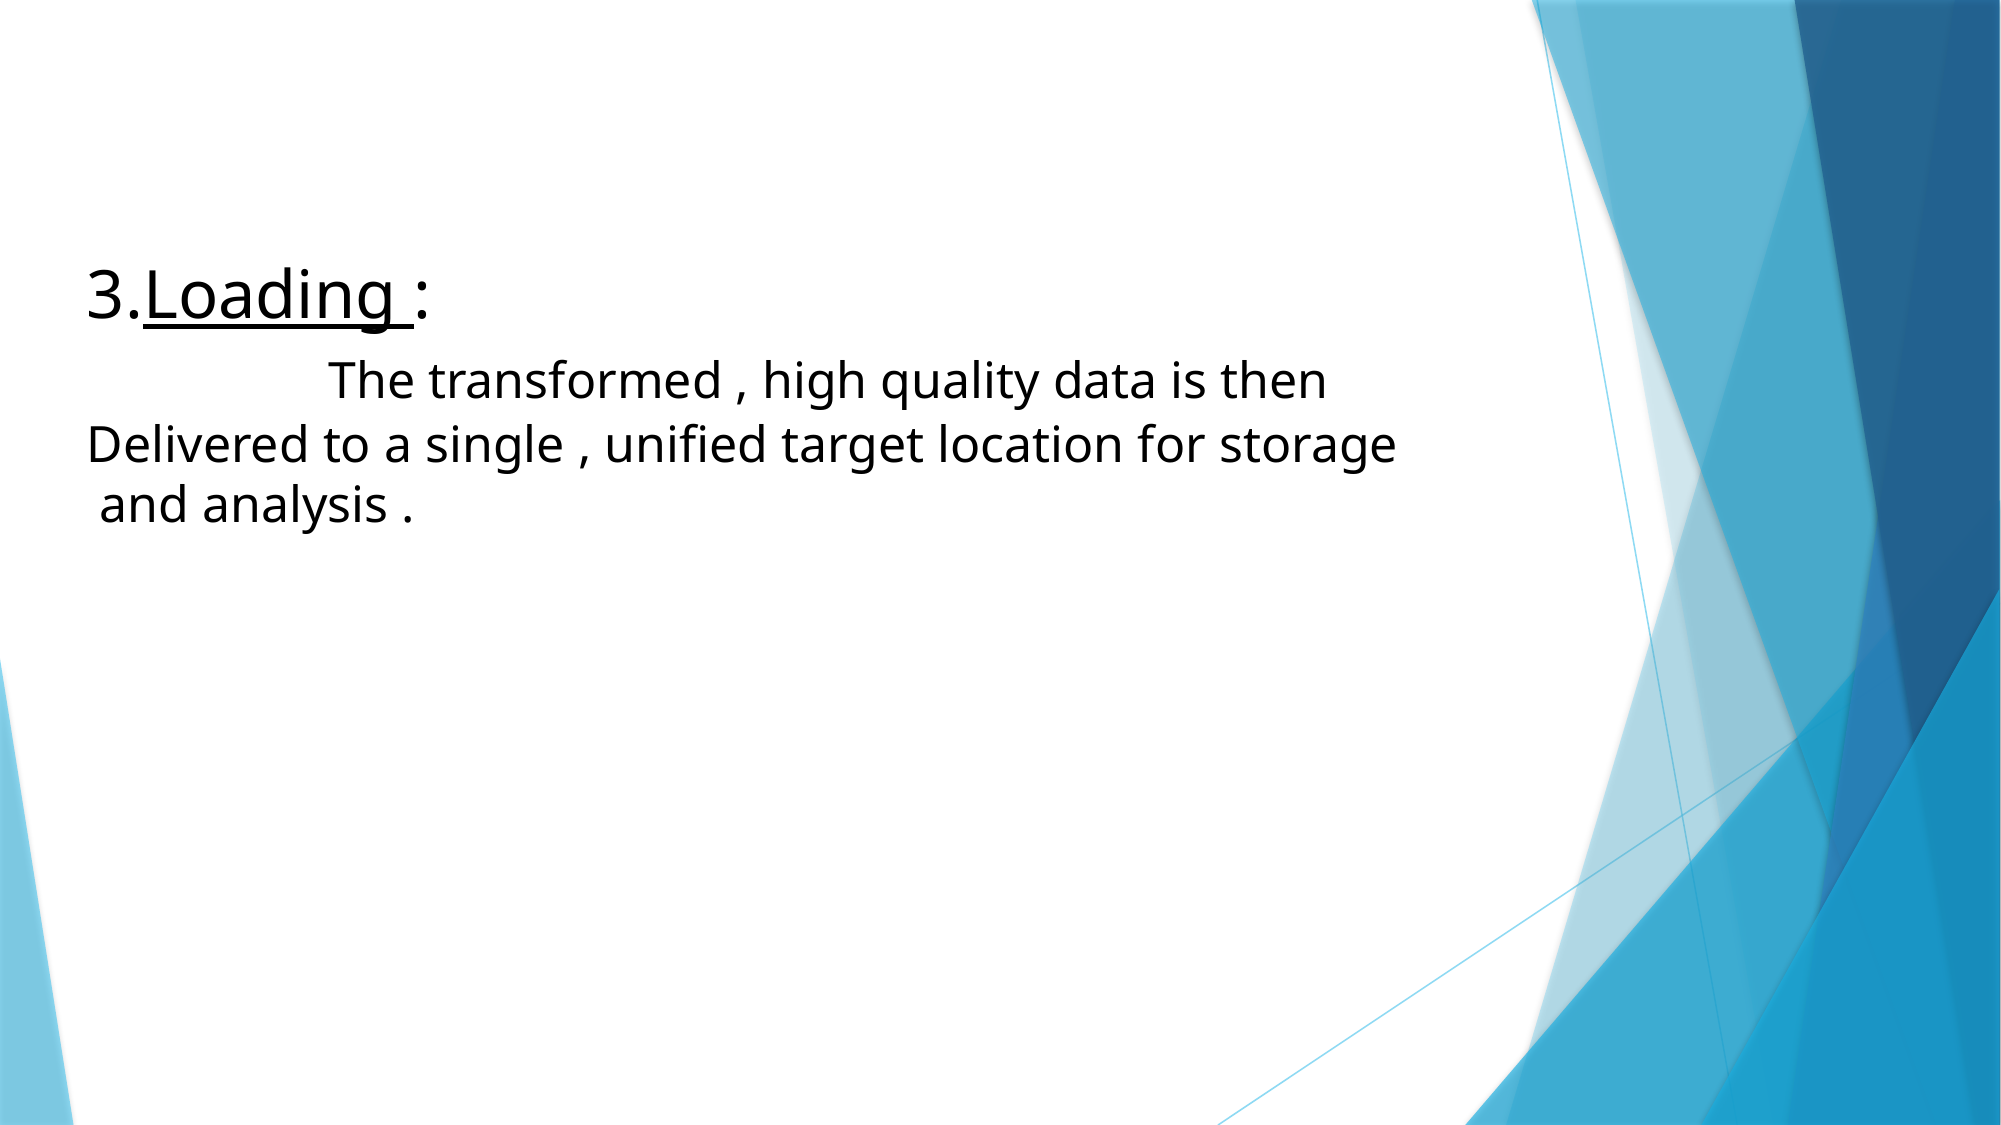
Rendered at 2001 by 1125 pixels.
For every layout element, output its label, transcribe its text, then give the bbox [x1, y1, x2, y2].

text_box 3.Loading : The transformed , high quality data is then Delivered to a single , unified target location for storage and analysis . [72, 85, 1557, 600]
